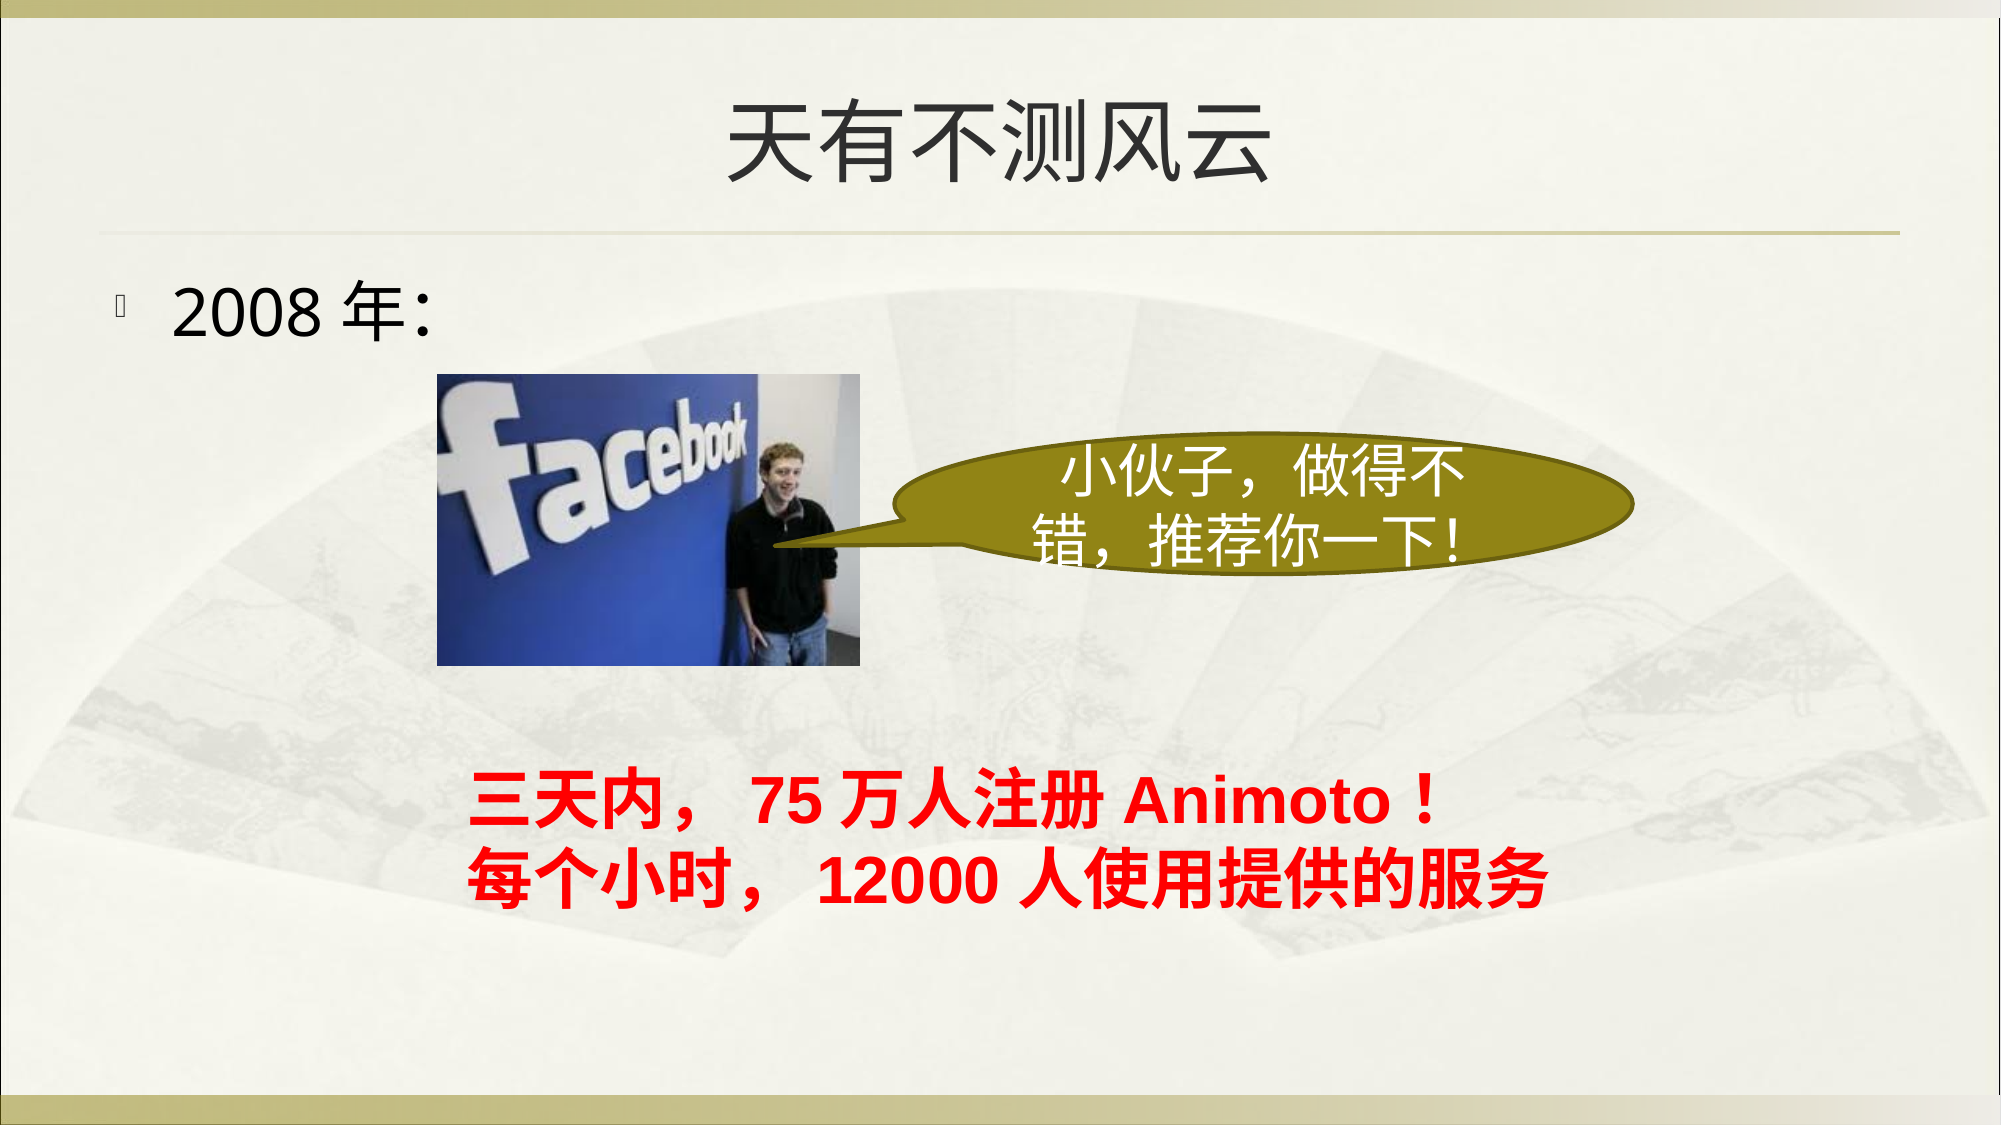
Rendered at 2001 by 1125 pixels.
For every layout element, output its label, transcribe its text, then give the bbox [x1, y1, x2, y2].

picture [0, 0, 2001, 1125]
text_box 三天内，75万人注册Animoto！ 每个小时，12000人使用提供的服务 [451, 749, 1566, 925]
list 2008年： [99, 262, 1900, 1032]
title 天有不测风云 [99, 45, 1900, 233]
text_box 小伙子，做得不错，推荐你一下！ [866, 431, 1635, 577]
